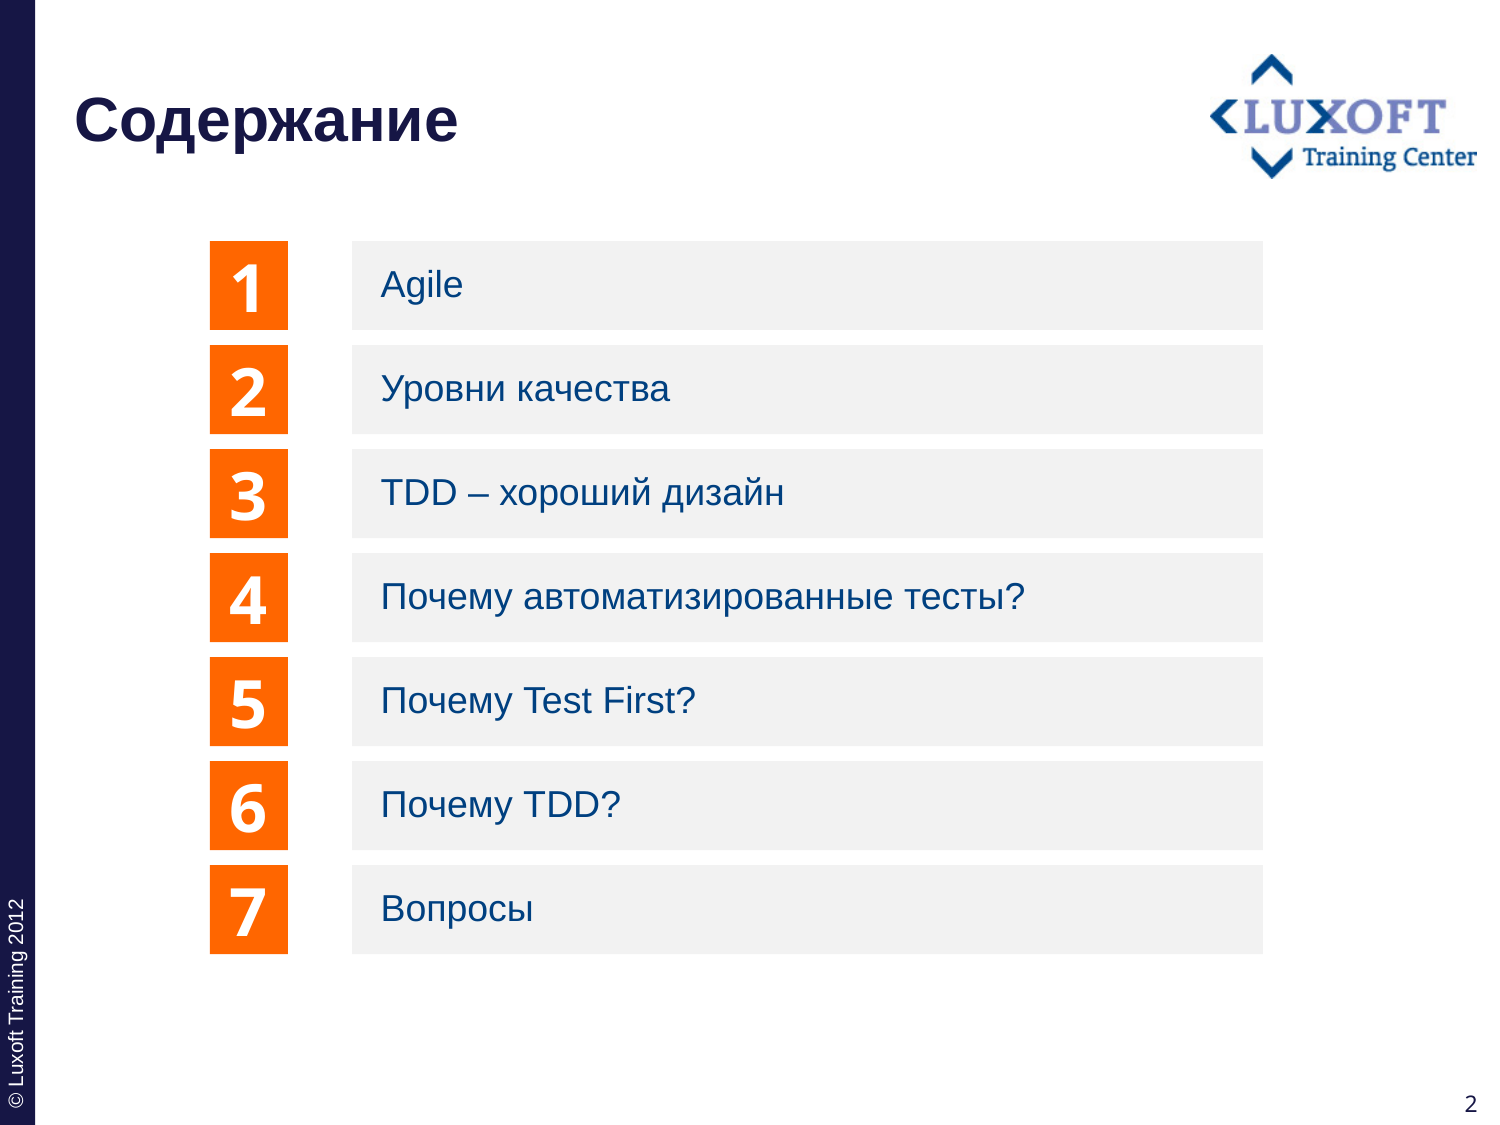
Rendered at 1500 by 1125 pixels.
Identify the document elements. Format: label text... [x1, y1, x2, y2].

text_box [209, 760, 1264, 851]
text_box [209, 448, 1264, 539]
title Содержание [59, 67, 1093, 164]
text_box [209, 552, 1264, 643]
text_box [209, 656, 1264, 747]
picture [1210, 54, 1477, 179]
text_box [209, 344, 1264, 435]
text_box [209, 240, 1264, 331]
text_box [209, 864, 1264, 955]
